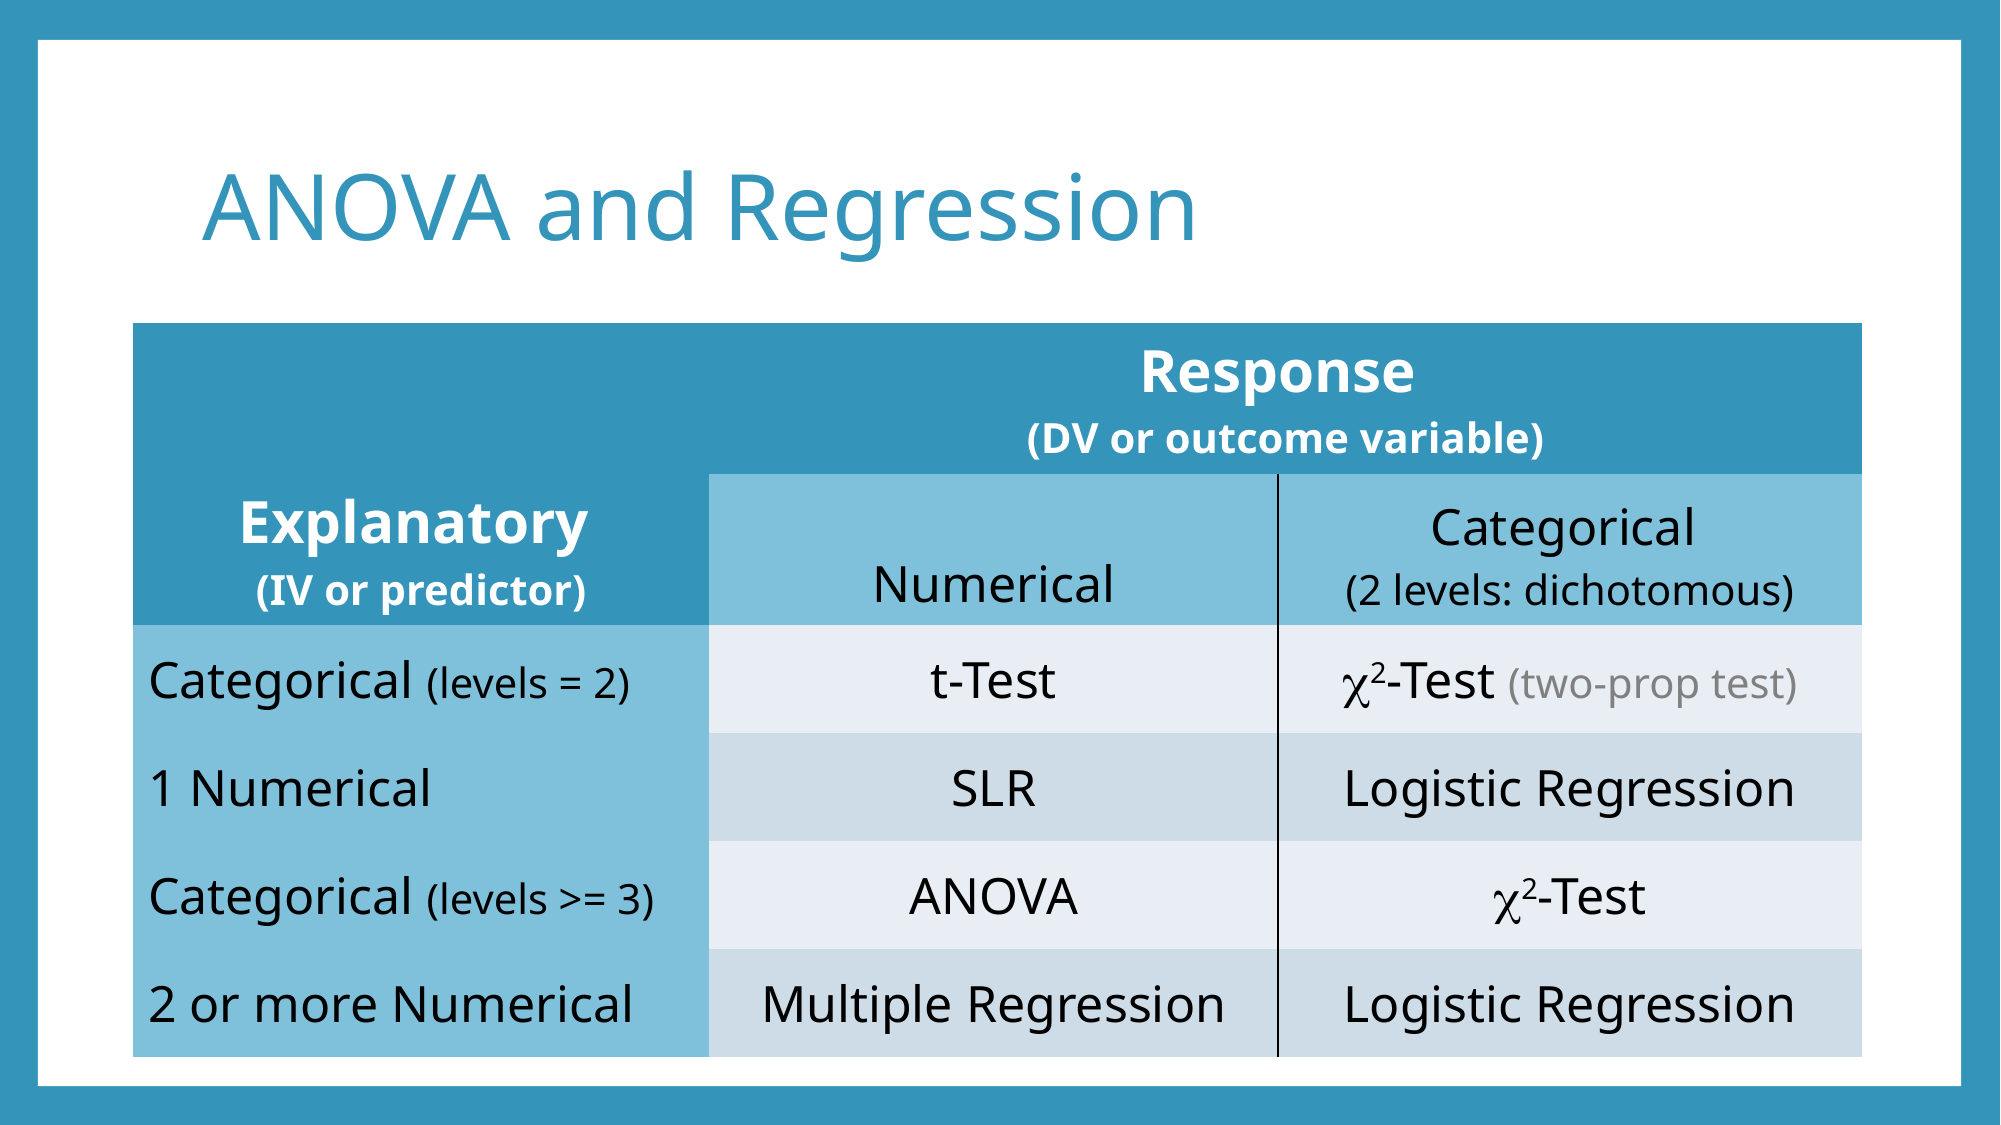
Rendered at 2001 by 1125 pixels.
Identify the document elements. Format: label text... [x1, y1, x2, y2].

table_cell Numerical [709, 474, 1277, 625]
table_cell 2 or more Numerical [133, 949, 709, 1057]
table_cell Logistic Regression [1279, 733, 1862, 841]
table_cell c2-Test (two-prop test) [1279, 625, 1862, 733]
table_header Response (DV or outcome variable) [709, 323, 1862, 474]
table_cell 1 Numerical [133, 733, 709, 841]
table_cell Explanatory (IV or predictor) [133, 474, 709, 625]
table_cell Logistic Regression [1279, 949, 1862, 1057]
table_cell Multiple Regression [709, 949, 1277, 1057]
table_header [133, 323, 709, 474]
table_cell SLR [709, 733, 1277, 841]
table_cell c2-Test [1279, 841, 1862, 949]
table_cell Categorical (2 levels: dichotomous) [1279, 474, 1862, 625]
table_cell t-Test [709, 625, 1277, 733]
table_cell Categorical (levels = 2) [133, 625, 709, 733]
table_cell ANOVA [709, 841, 1277, 949]
title ANOVA and Regression [187, 99, 1808, 323]
table_cell Categorical (levels >= 3) [133, 841, 709, 949]
